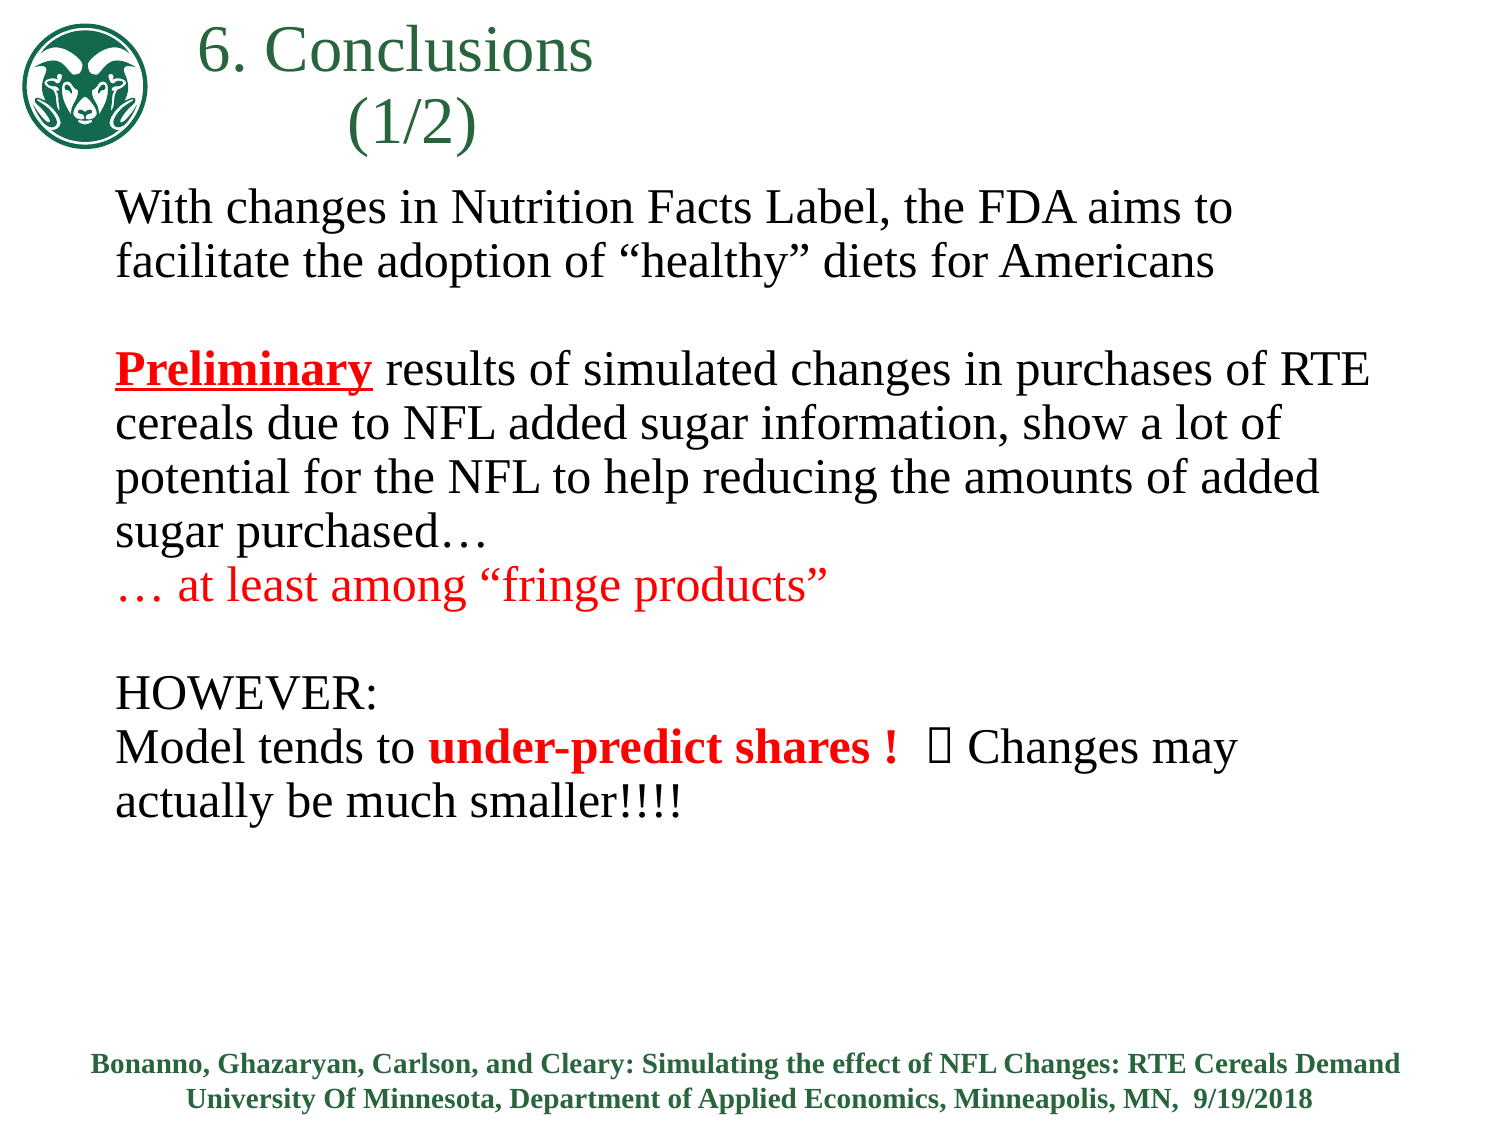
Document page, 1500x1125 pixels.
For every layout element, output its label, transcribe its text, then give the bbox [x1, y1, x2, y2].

text_box 6. Conclusions (1/2) [183, 22, 1500, 149]
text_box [22, 23, 148, 150]
list With changes in Nutrition Facts Label, the FDA aims to facilitate the adoption of “healthy” diets for Americans Preliminary results of simulated changes in purchases of RTE cereals due to NFL added sugar information, show a lot of potential for the NFL to help reducing the amounts of added sugar purchased… … at least among “fringe products” HOWEVER: Model tends to under-predict shares !  Changes may actually be much smaller!!!! [100, 172, 1419, 894]
text_box Bonanno, Ghazaryan, Carlson, and Cleary: Simulating the effect of NFL Changes: RTE Cereals Demand University Of Minnesota, Department of Applied Economics, Minneapolis, MN, 9/19/2018 [0, 1046, 1500, 1122]
